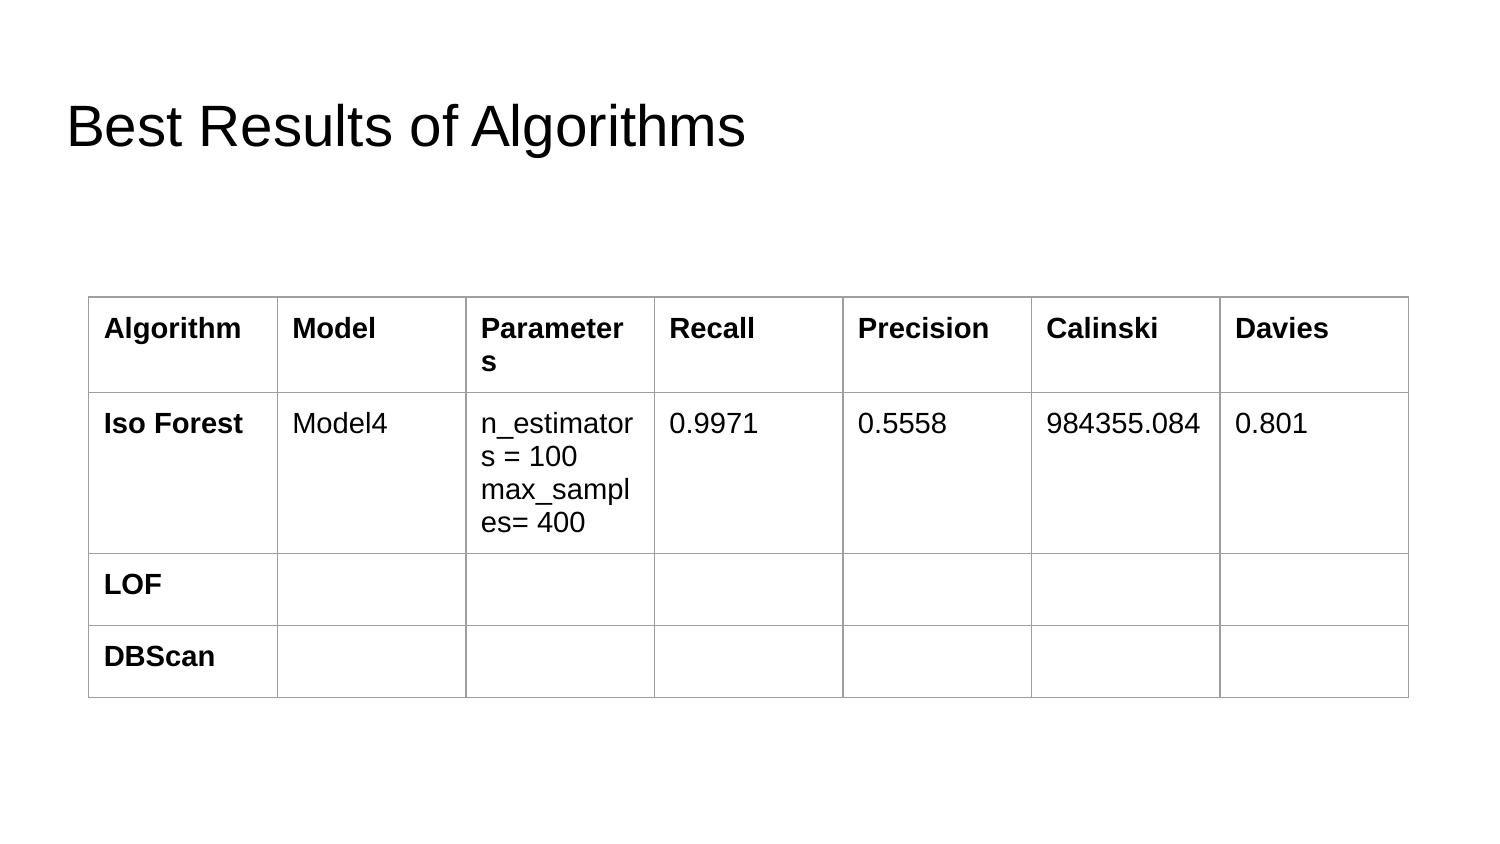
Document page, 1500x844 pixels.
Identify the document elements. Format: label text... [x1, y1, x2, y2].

table_cell [278, 554, 465, 625]
table_cell [467, 626, 654, 697]
table_cell LOF [89, 554, 277, 625]
table_cell 0.5558 [844, 393, 1031, 553]
table_header Algorithm [89, 298, 277, 392]
table_cell [655, 626, 842, 697]
table_header Parameters [467, 298, 654, 392]
table_header Model [278, 298, 465, 392]
table_header Precision [844, 298, 1031, 392]
table_cell Model4 [278, 393, 465, 553]
table_cell [1032, 554, 1219, 625]
table_cell [844, 554, 1031, 625]
title Best Results of Algorithms [51, 72, 1449, 167]
table_cell [467, 554, 654, 625]
table_cell [844, 626, 1031, 697]
table_cell [1221, 554, 1408, 625]
table_header Calinski [1032, 298, 1219, 392]
table_cell 0.9971 [655, 393, 842, 553]
table_header Davies [1221, 298, 1408, 392]
table_cell [655, 554, 842, 625]
table_cell Iso Forest [89, 393, 277, 553]
table_cell [1221, 626, 1408, 697]
table_cell 0.801 [1221, 393, 1408, 553]
table_cell DBScan [89, 626, 277, 697]
table_cell n_estimators = 100 max_samples= 400 [467, 393, 654, 553]
table_cell 984355.084 [1032, 393, 1219, 553]
table_header Recall [655, 298, 842, 392]
table_cell [278, 626, 465, 697]
table_cell [1032, 626, 1219, 697]
